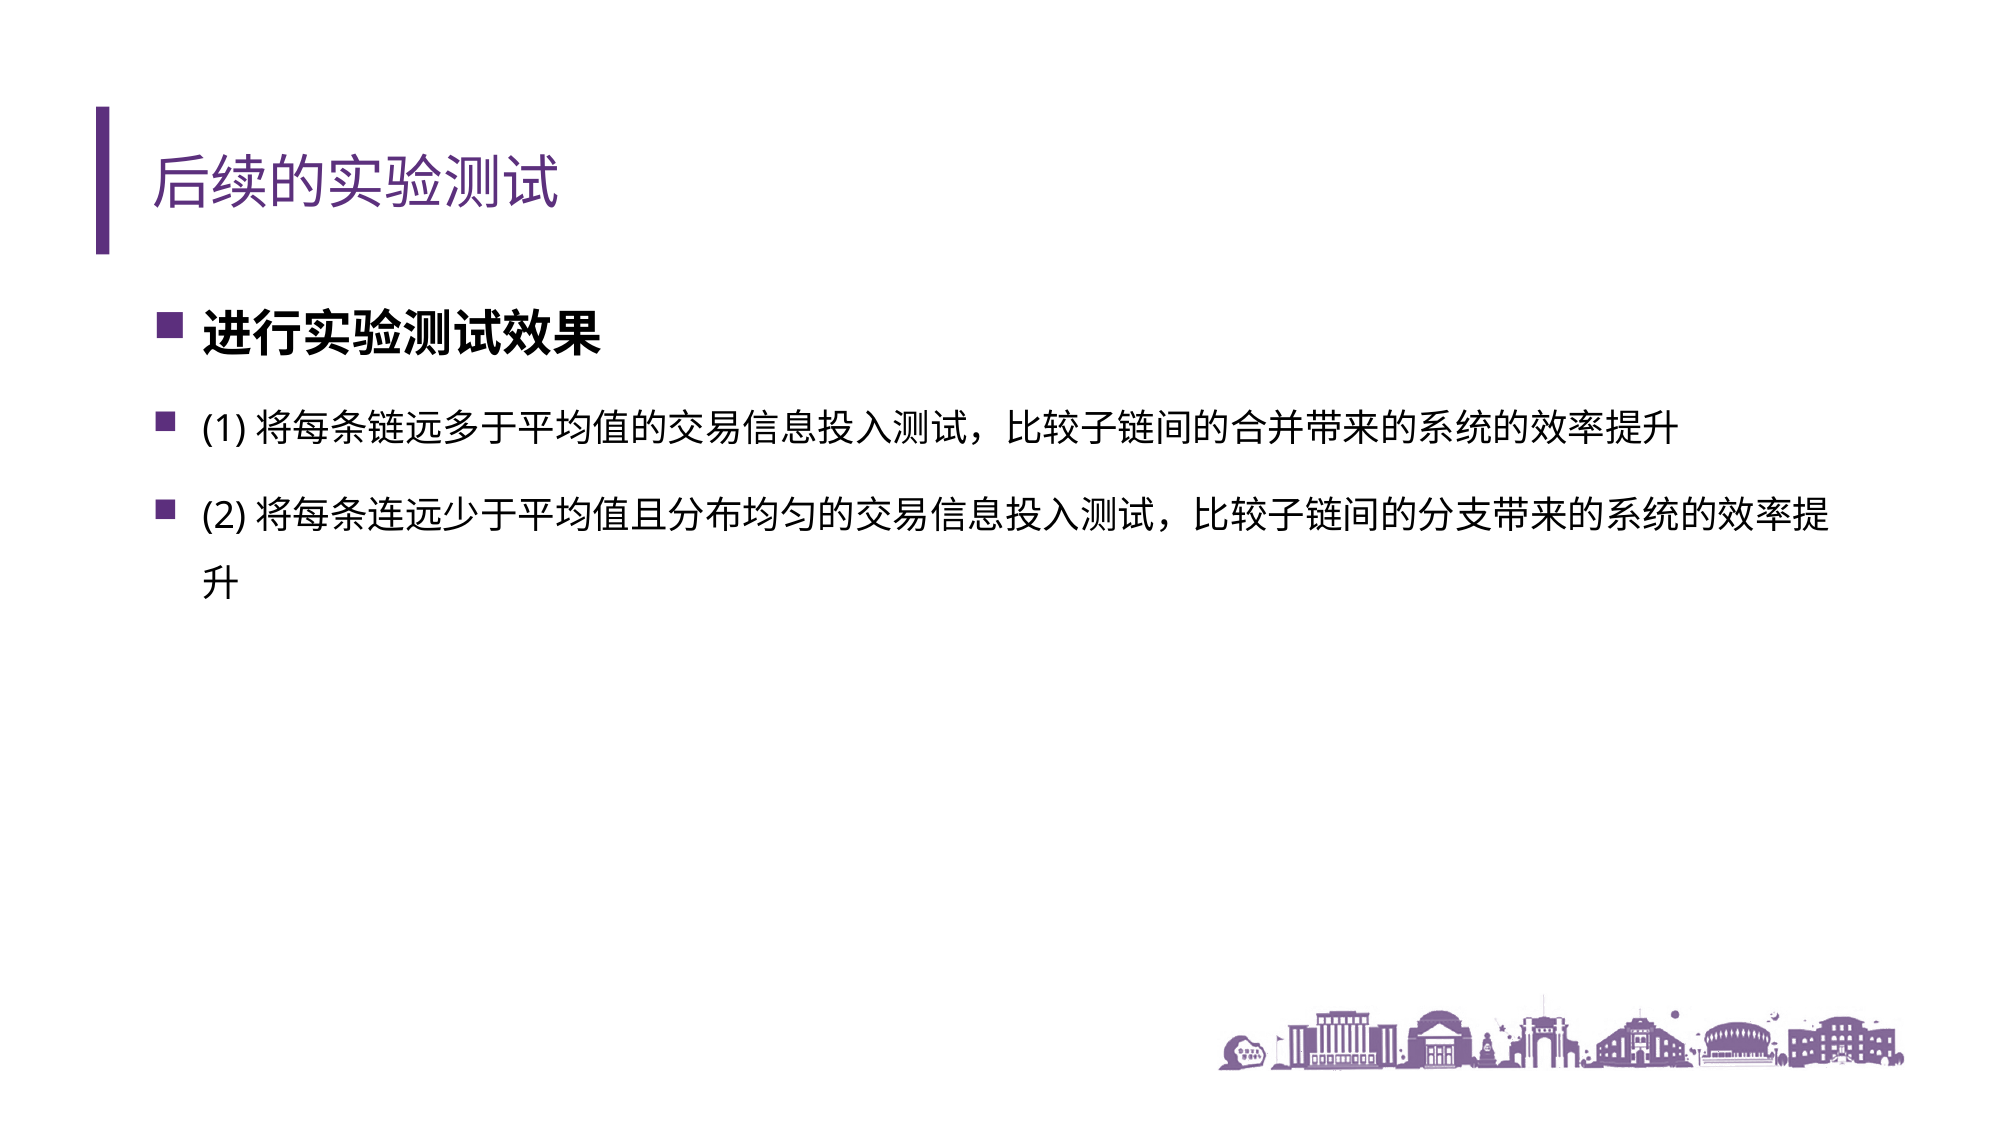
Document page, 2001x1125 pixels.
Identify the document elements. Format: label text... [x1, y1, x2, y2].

title 后续的实验测试 [137, 97, 1863, 264]
list 进行实验测试效果 (1)将每条链远多于平均值的交易信息投入测试，比较子链间的合并带来的系统的效率提升 (2)将每条连远少于平均值且分布均匀的交易信息投入测试，比较子链间的分支带来的系统的效率提升 [137, 264, 1863, 1046]
